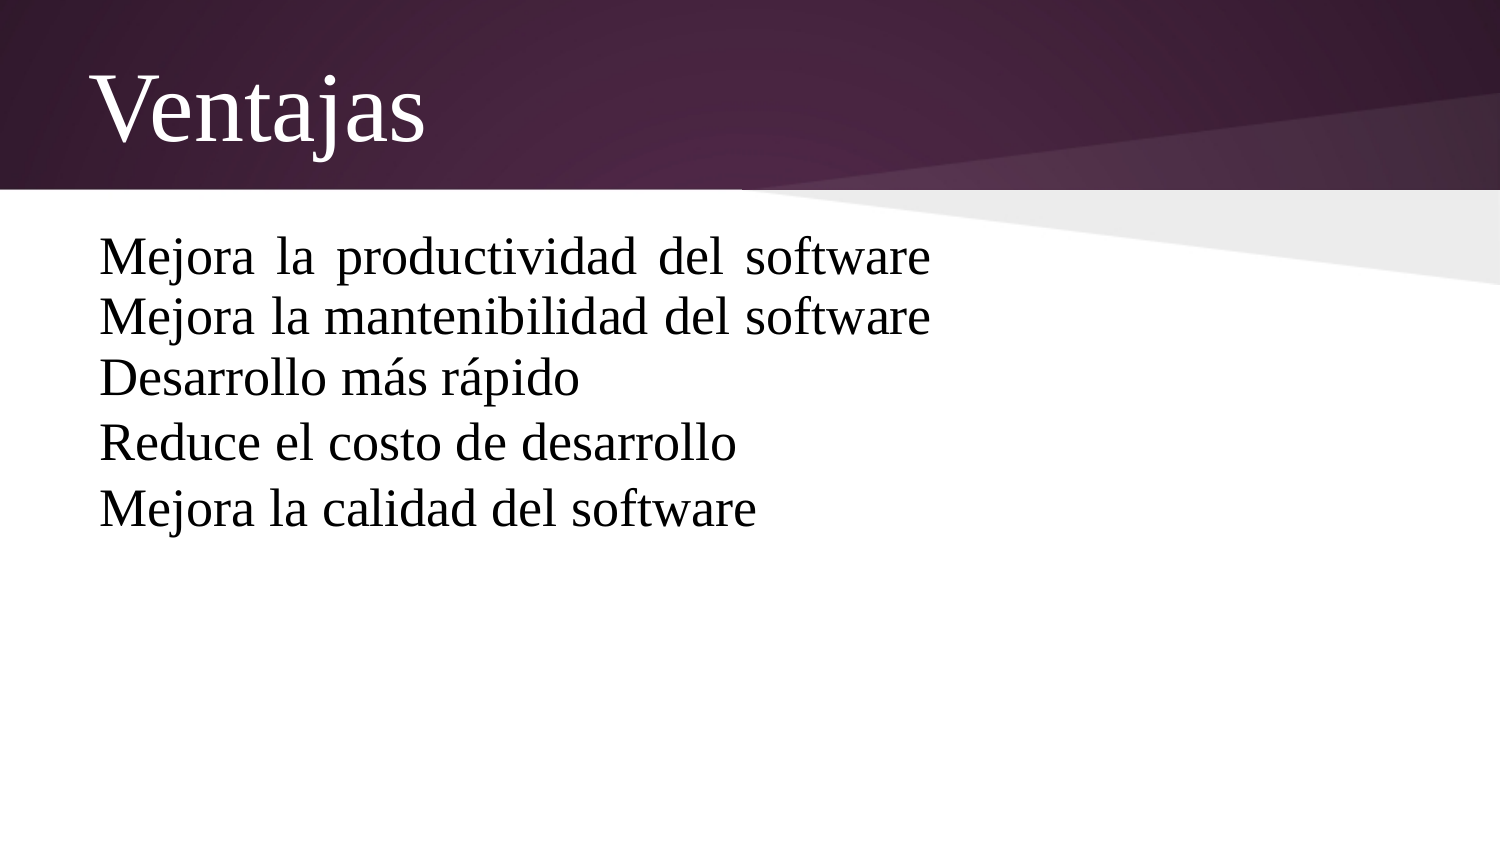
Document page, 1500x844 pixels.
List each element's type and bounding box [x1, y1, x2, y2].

text_box [742, 93, 1500, 285]
picture [0, 0, 1500, 844]
